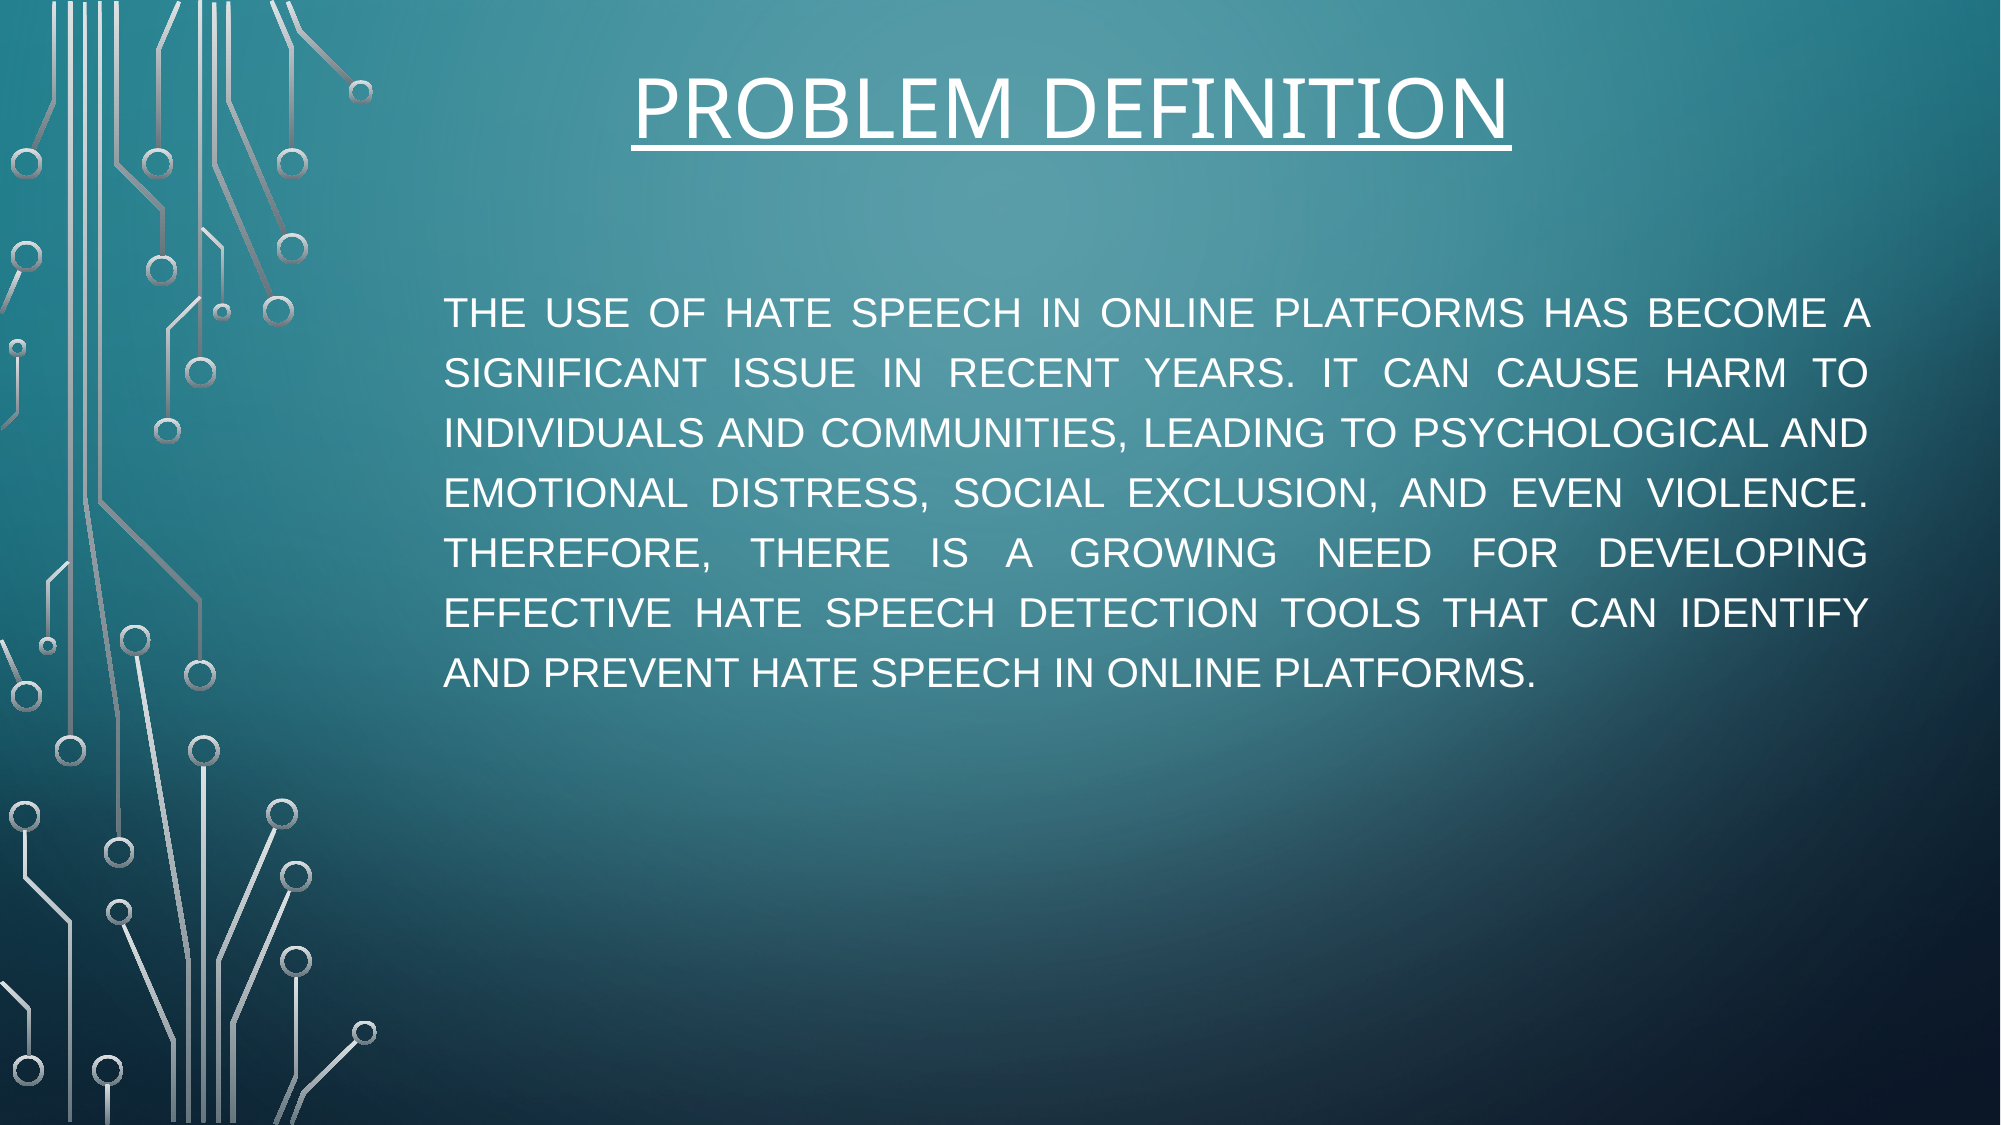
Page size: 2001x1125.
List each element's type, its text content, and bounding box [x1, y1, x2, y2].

subtitle The use of hate speech in online platforms has become a significant issue in recent years. It can cause harm to individuals and communities, leading to psychological and emotional distress, social exclusion, and even violence. Therefore, there is a growing need for developing effective hate speech detection tools that can identify and prevent hate speech in online platforms. [428, 268, 1885, 1099]
title Problem Definition [393, 26, 1750, 164]
